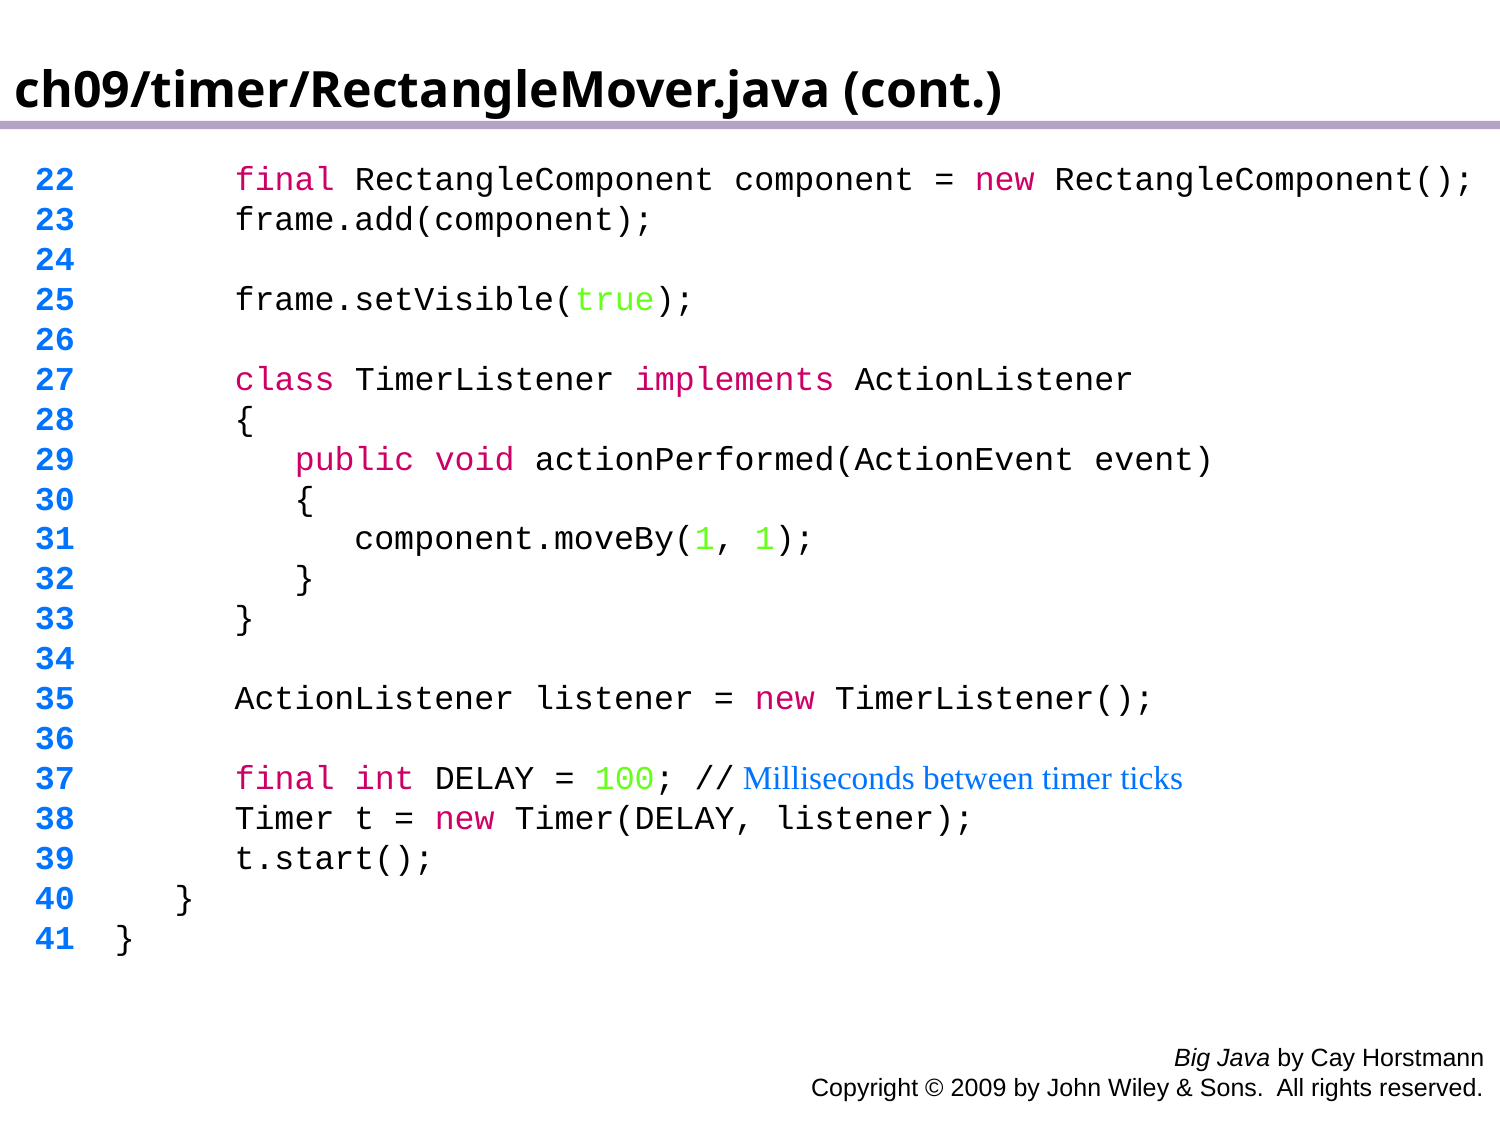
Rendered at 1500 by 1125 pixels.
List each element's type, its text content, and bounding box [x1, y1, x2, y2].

text_box ch09/timer/RectangleMover.java (cont.) [0, 49, 1150, 125]
footer Big Java by Cay Horstmann Copyright © 2009 by John Wiley & Sons. All rights reserved. [787, 1034, 1500, 1113]
text_box 22 final RectangleComponent component = new RectangleComponent(); 23 frame.add(component); 24 25 frame.setVisible(true); 26 27 class TimerListener implements ActionListener 28 { 29 public void actionPerformed(ActionEvent event) 30 { 31 component.moveBy(1, 1); 32 } 33 } 34 35 ActionListener listener = new TimerListener(); 36 37 final int DELAY = 100; // Milliseconds between timer ticks 38 Timer t = new Timer(DELAY, listener); 39 t.start(); 40 } 41 } [0, 149, 1500, 964]
